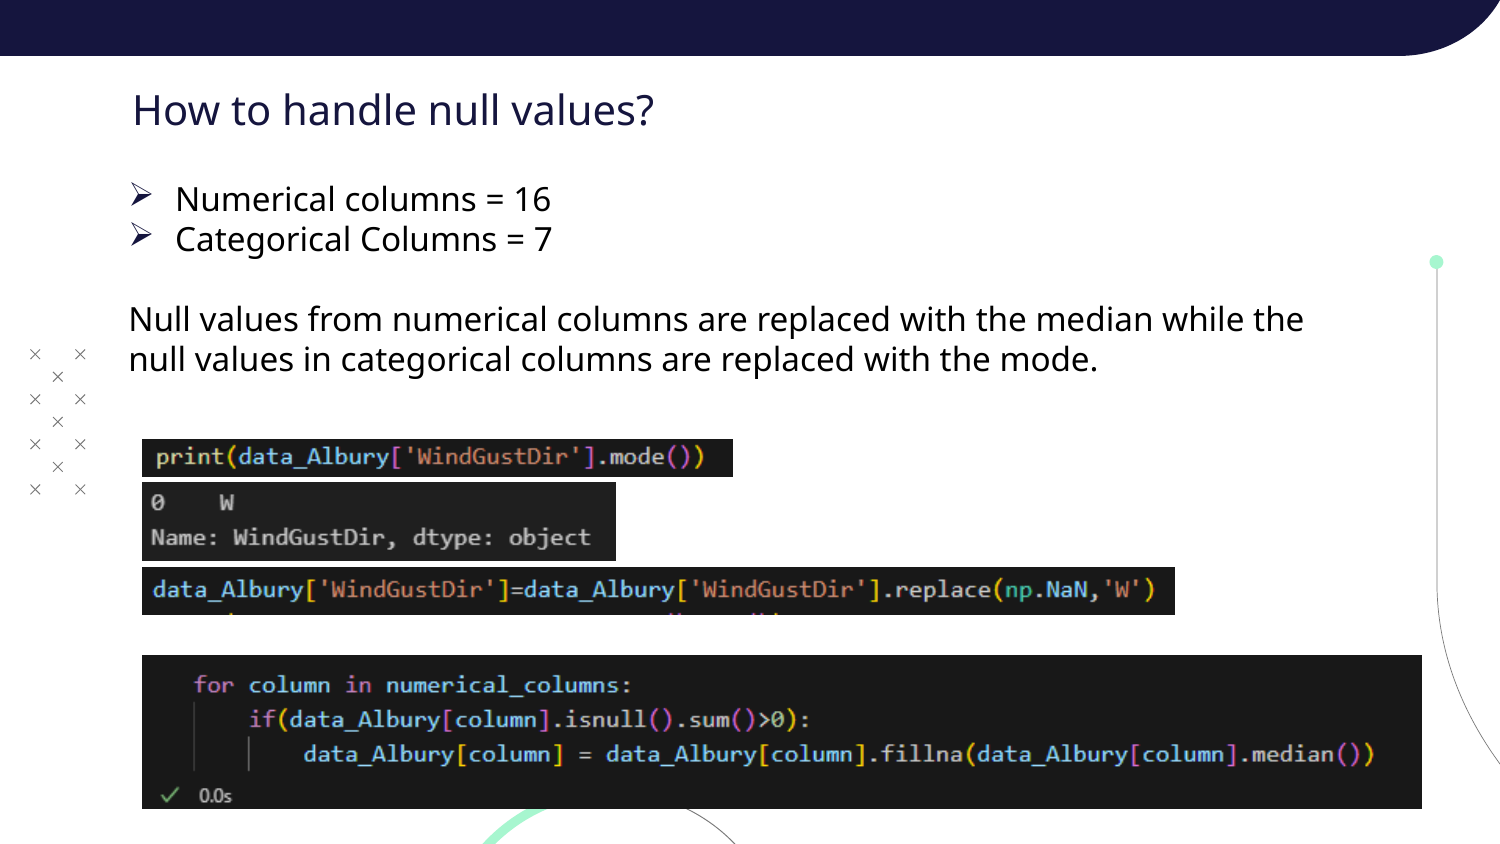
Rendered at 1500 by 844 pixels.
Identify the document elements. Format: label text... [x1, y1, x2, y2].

picture [141, 438, 733, 477]
picture [141, 482, 616, 562]
text_box Numerical columns = 16 Categorical Columns = 7 Null values from numerical columns are replaced with the median while the null values in categorical columns are replaced with the mode. [113, 163, 1358, 753]
picture [141, 654, 1423, 809]
title How to handle null values? [116, 68, 1383, 164]
picture [141, 567, 1176, 615]
